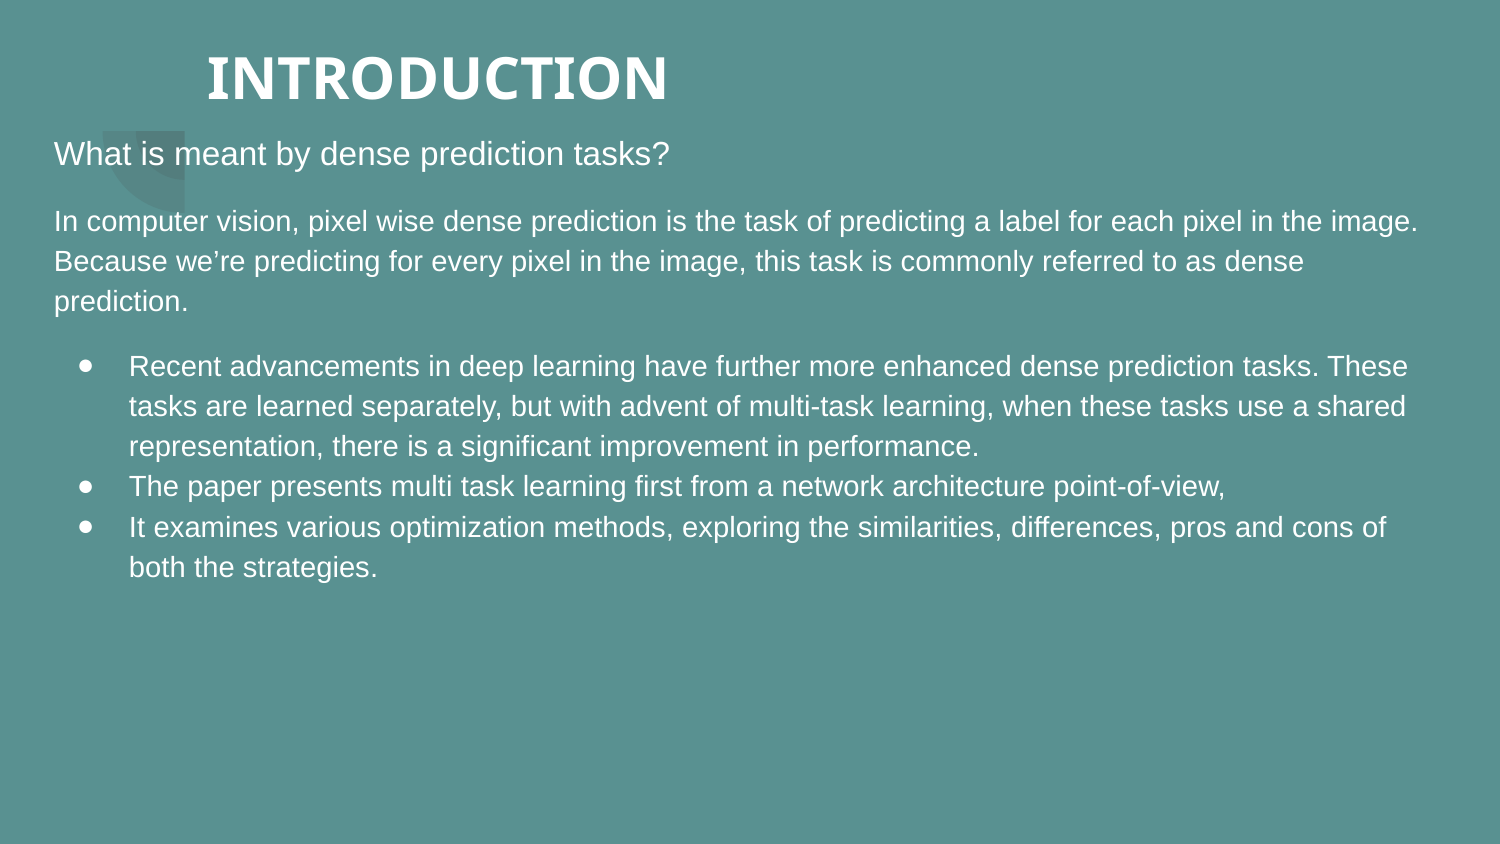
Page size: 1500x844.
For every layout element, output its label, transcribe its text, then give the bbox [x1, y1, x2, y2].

title INTRODUCTION [192, 26, 1346, 110]
list What is meant by dense prediction tasks? In computer vision, pixel wise dense prediction is the task of predicting a label for each pixel in the image. Because we’re predicting for every pixel in the image, this task is commonly referred to as dense prediction. Recent advancements in deep learning have further more enhanced dense prediction tasks. These tasks are learned separately, but with advent of multi-task learning, when these tasks use a shared representation, there is a significant improvement in performance. The paper presents multi task learning first from a network architecture point-of-view, It examines various optimization methods, exploring the similarities, differences, pros and cons of both the strategies. [38, 110, 1436, 694]
